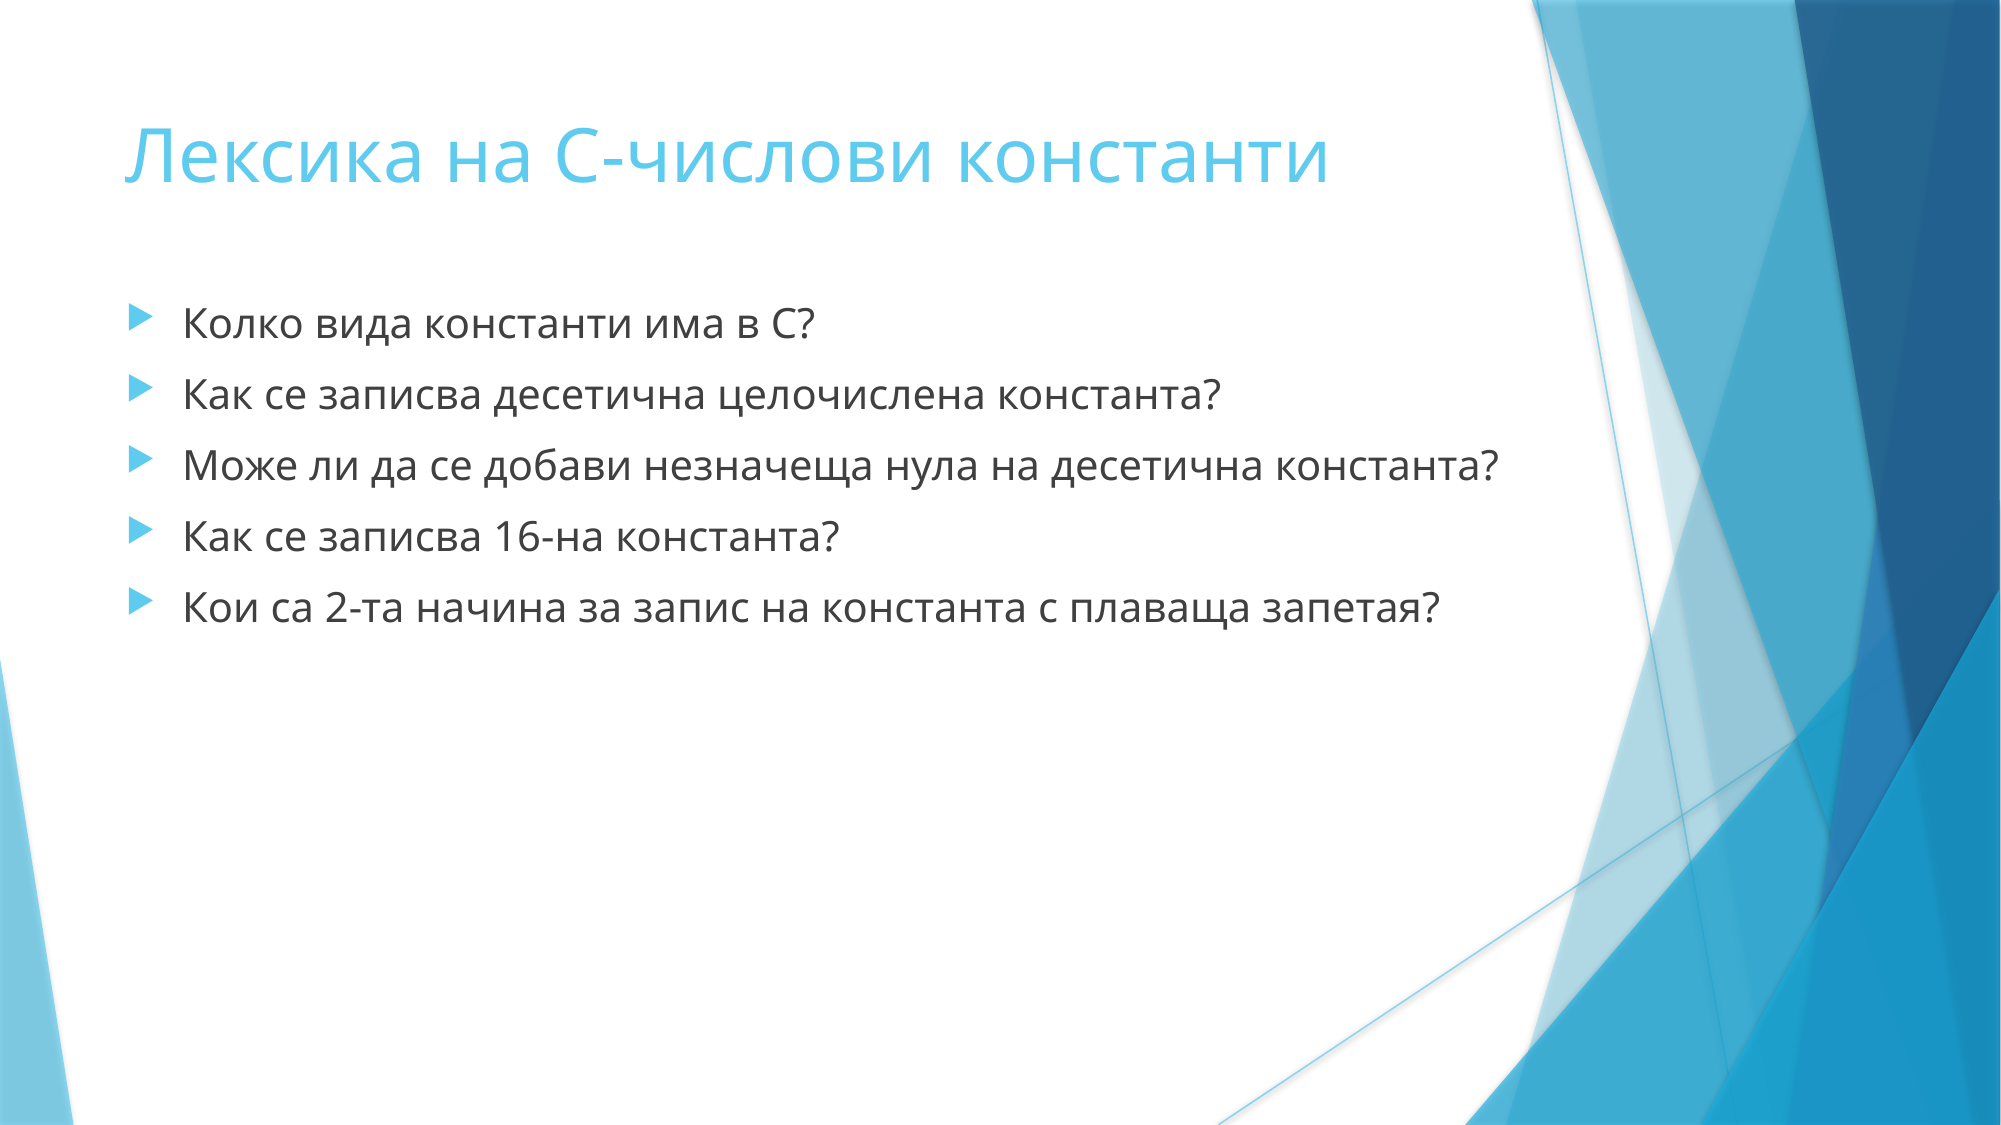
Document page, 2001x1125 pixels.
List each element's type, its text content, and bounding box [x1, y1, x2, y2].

text_box Лексика на C-числови константи [111, 99, 1522, 289]
text_box Колко вида константи има в C? Как се записва десетична целочислена константа? Може ли да се добави незначеща нула на десетична константа? Как се записва 16-на константа? Кои са 2-та начина за запис на константа с плаваща запетая? [111, 289, 1522, 991]
